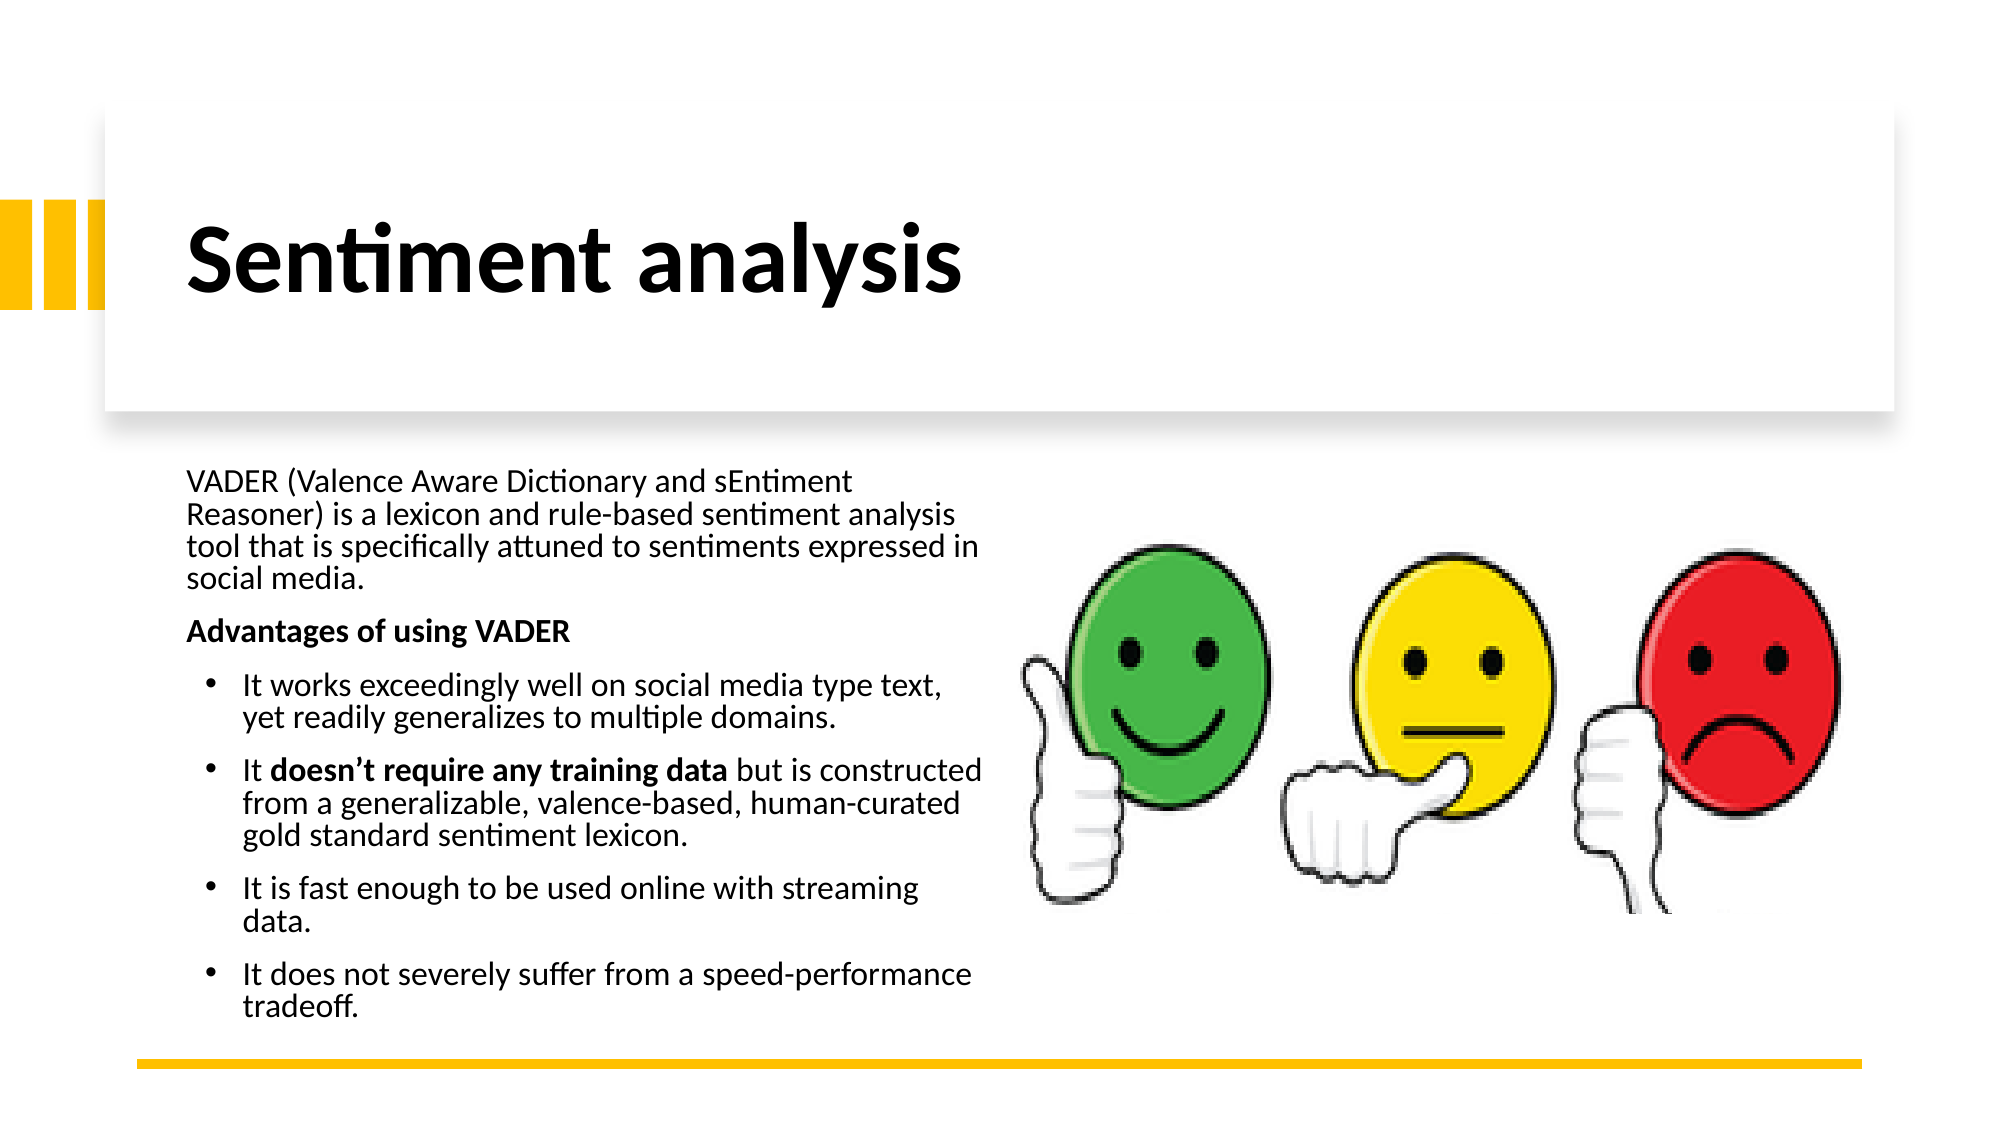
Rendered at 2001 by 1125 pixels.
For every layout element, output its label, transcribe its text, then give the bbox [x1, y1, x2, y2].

text_box [105, 100, 1895, 412]
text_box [0, 199, 121, 311]
picture [1017, 493, 1847, 914]
subtitle VADER (Valence Aware Dictionary and sEntiment Reasoner) is a lexicon and rule-based sentiment analysis tool that is specifically attuned to sentiments expressed in social media. Advantages of using VADER It works exceedingly well on social media type text, yet readily generalizes to multiple domains. It doesn’t require any training data but is constructed from a generalizable, valence-based, human-curated gold standard sentiment lexicon. It is fast enough to be used online with streaming data. It does not severely suffer from a speed-performance tradeoff. [171, 411, 1000, 1041]
title Sentiment analysis [171, 132, 1803, 388]
text_box [0, 0, 2000, 1125]
